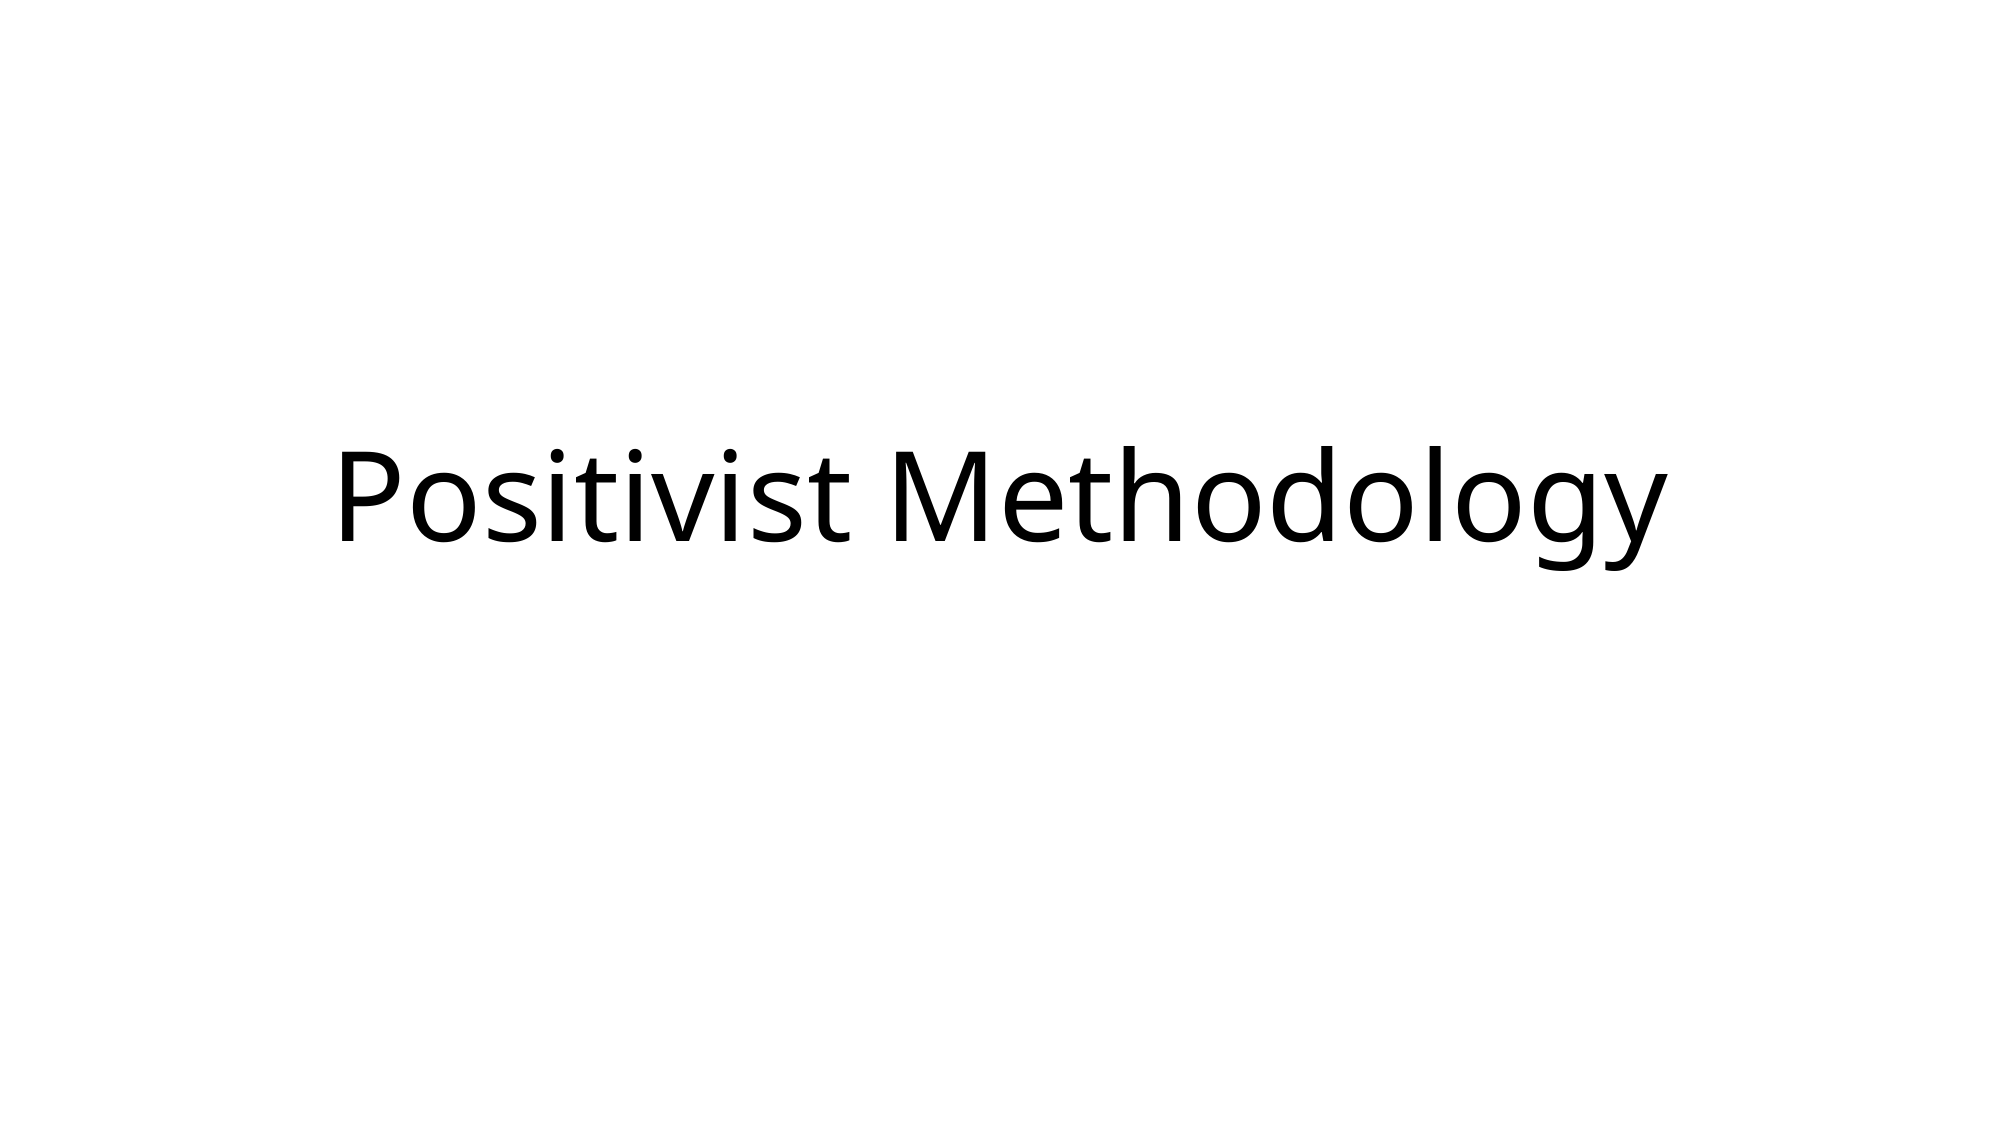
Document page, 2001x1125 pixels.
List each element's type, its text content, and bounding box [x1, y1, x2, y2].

title Positivist Methodology [249, 184, 1750, 576]
